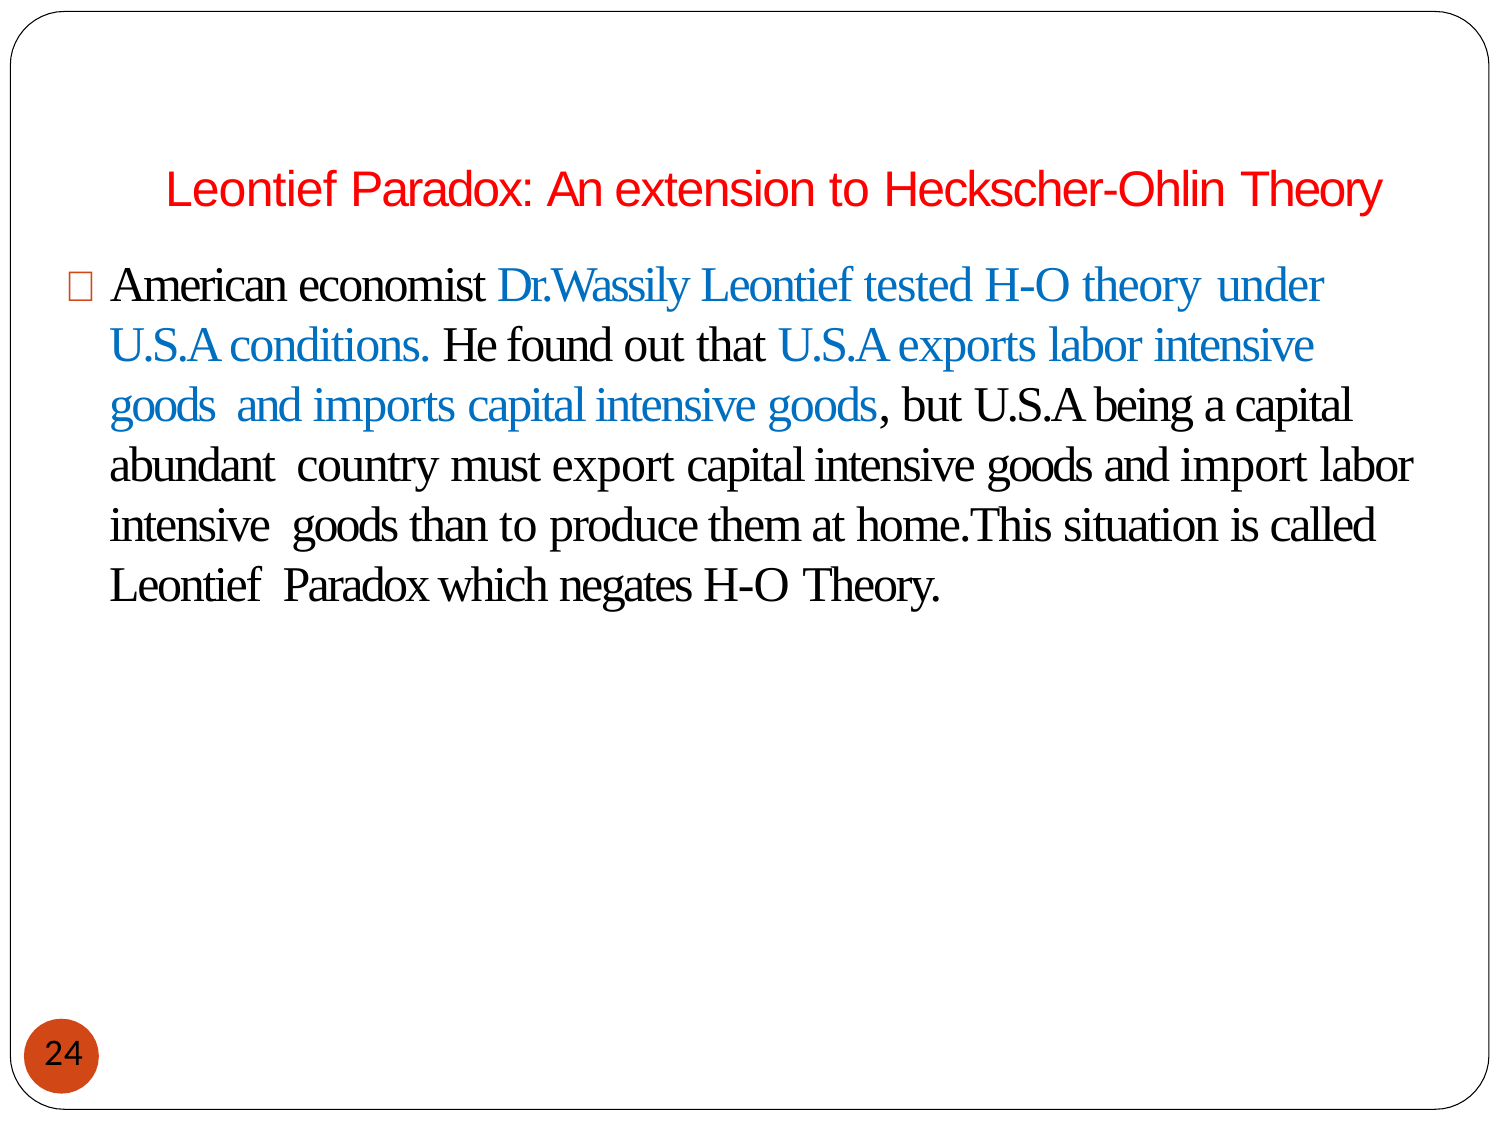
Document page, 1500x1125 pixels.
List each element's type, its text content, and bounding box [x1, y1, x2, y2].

slide_number 24 [37, 1038, 85, 1125]
text_box Leontief Paradox: An extension to Heckscher-Ohlin Theory  American economist Dr.Wassily Leontief tested H-O theory under U.S.A conditions. He found out that U.S.A exports labor intensive goods and imports capital intensive goods, but U.S.A being a capital abundant country must export capital intensive goods and import labor intensive goods than to produce them at home.This situation is called Leontief Paradox which negates H-O Theory. [62, 118, 1427, 612]
text_box [23, 1018, 99, 1086]
